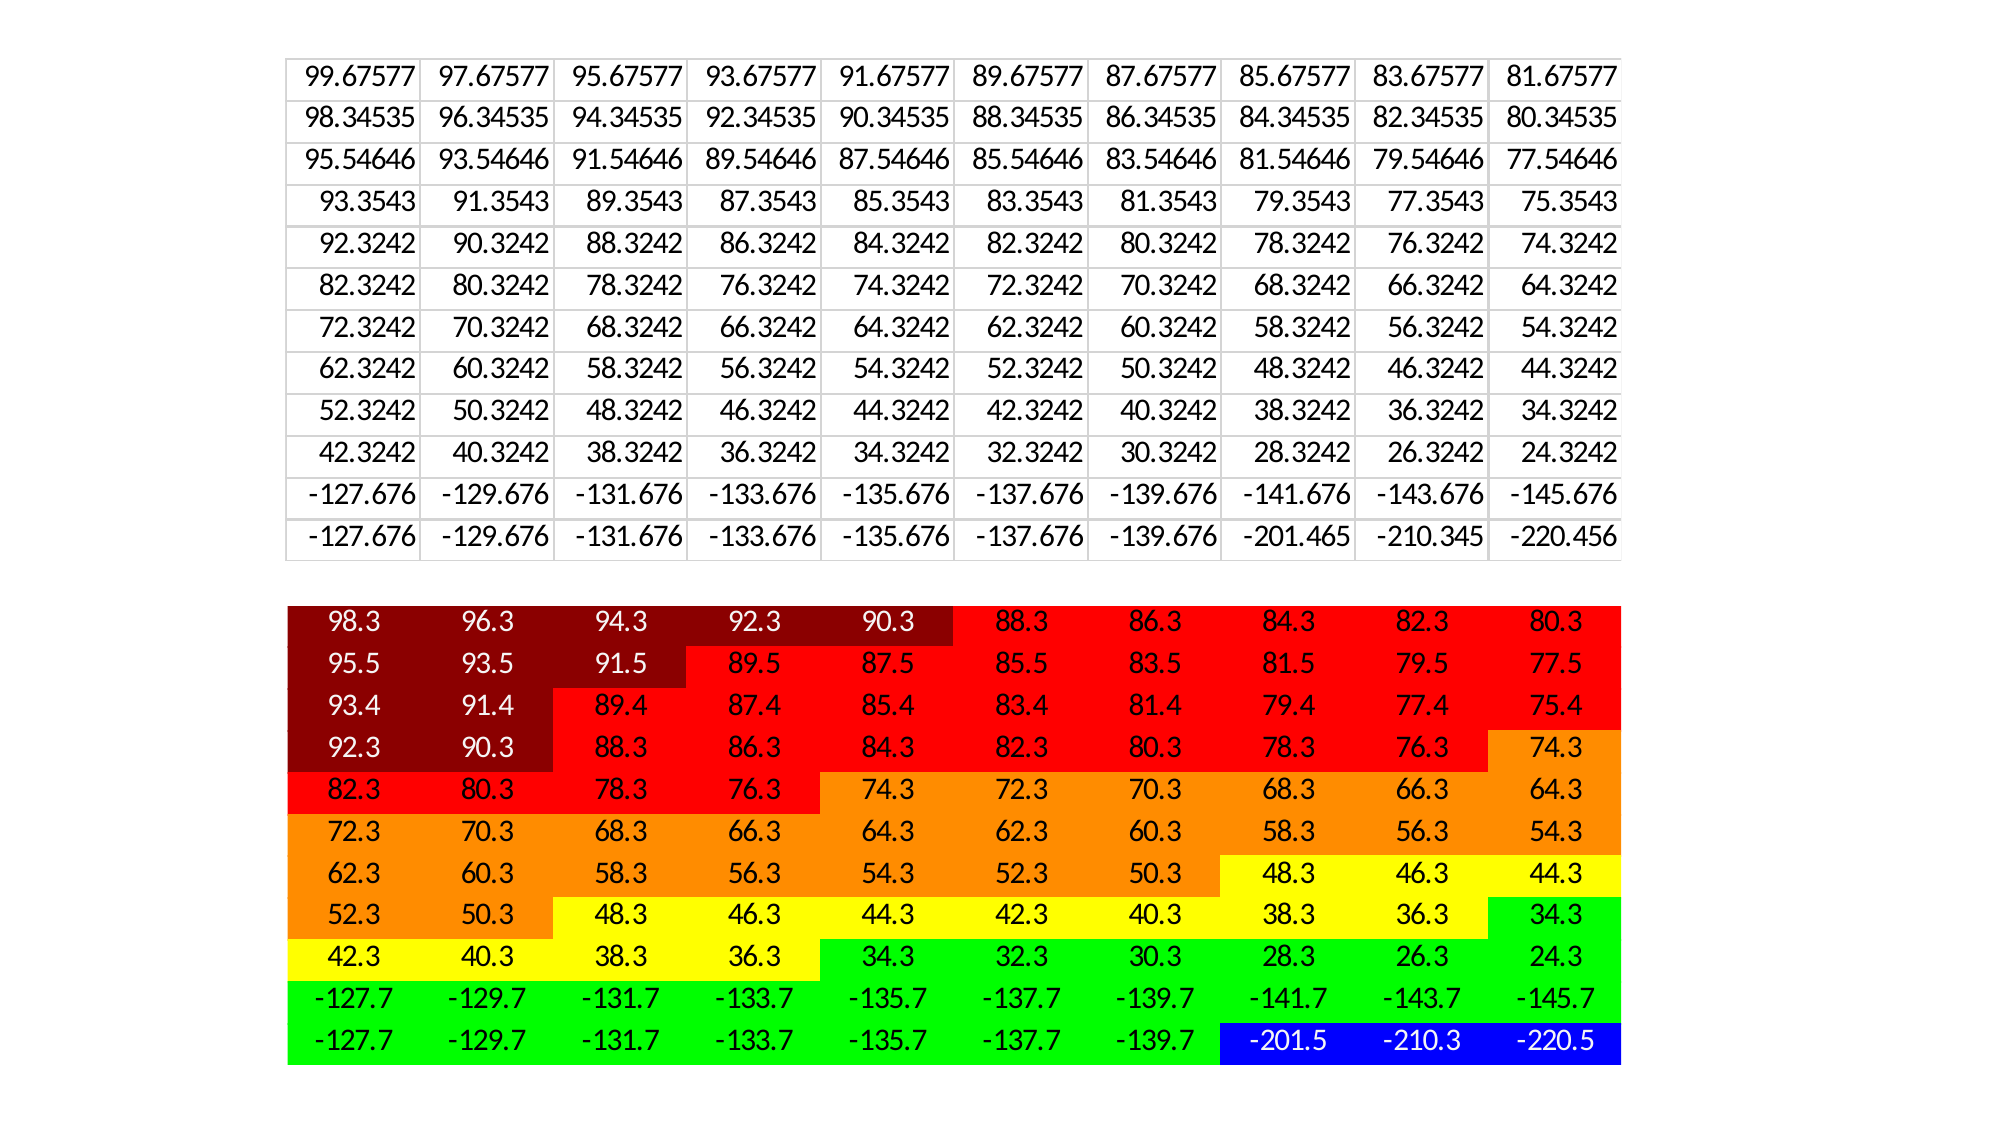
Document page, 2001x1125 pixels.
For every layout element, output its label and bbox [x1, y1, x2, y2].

picture [285, 604, 1624, 1067]
picture [285, 58, 1624, 563]
